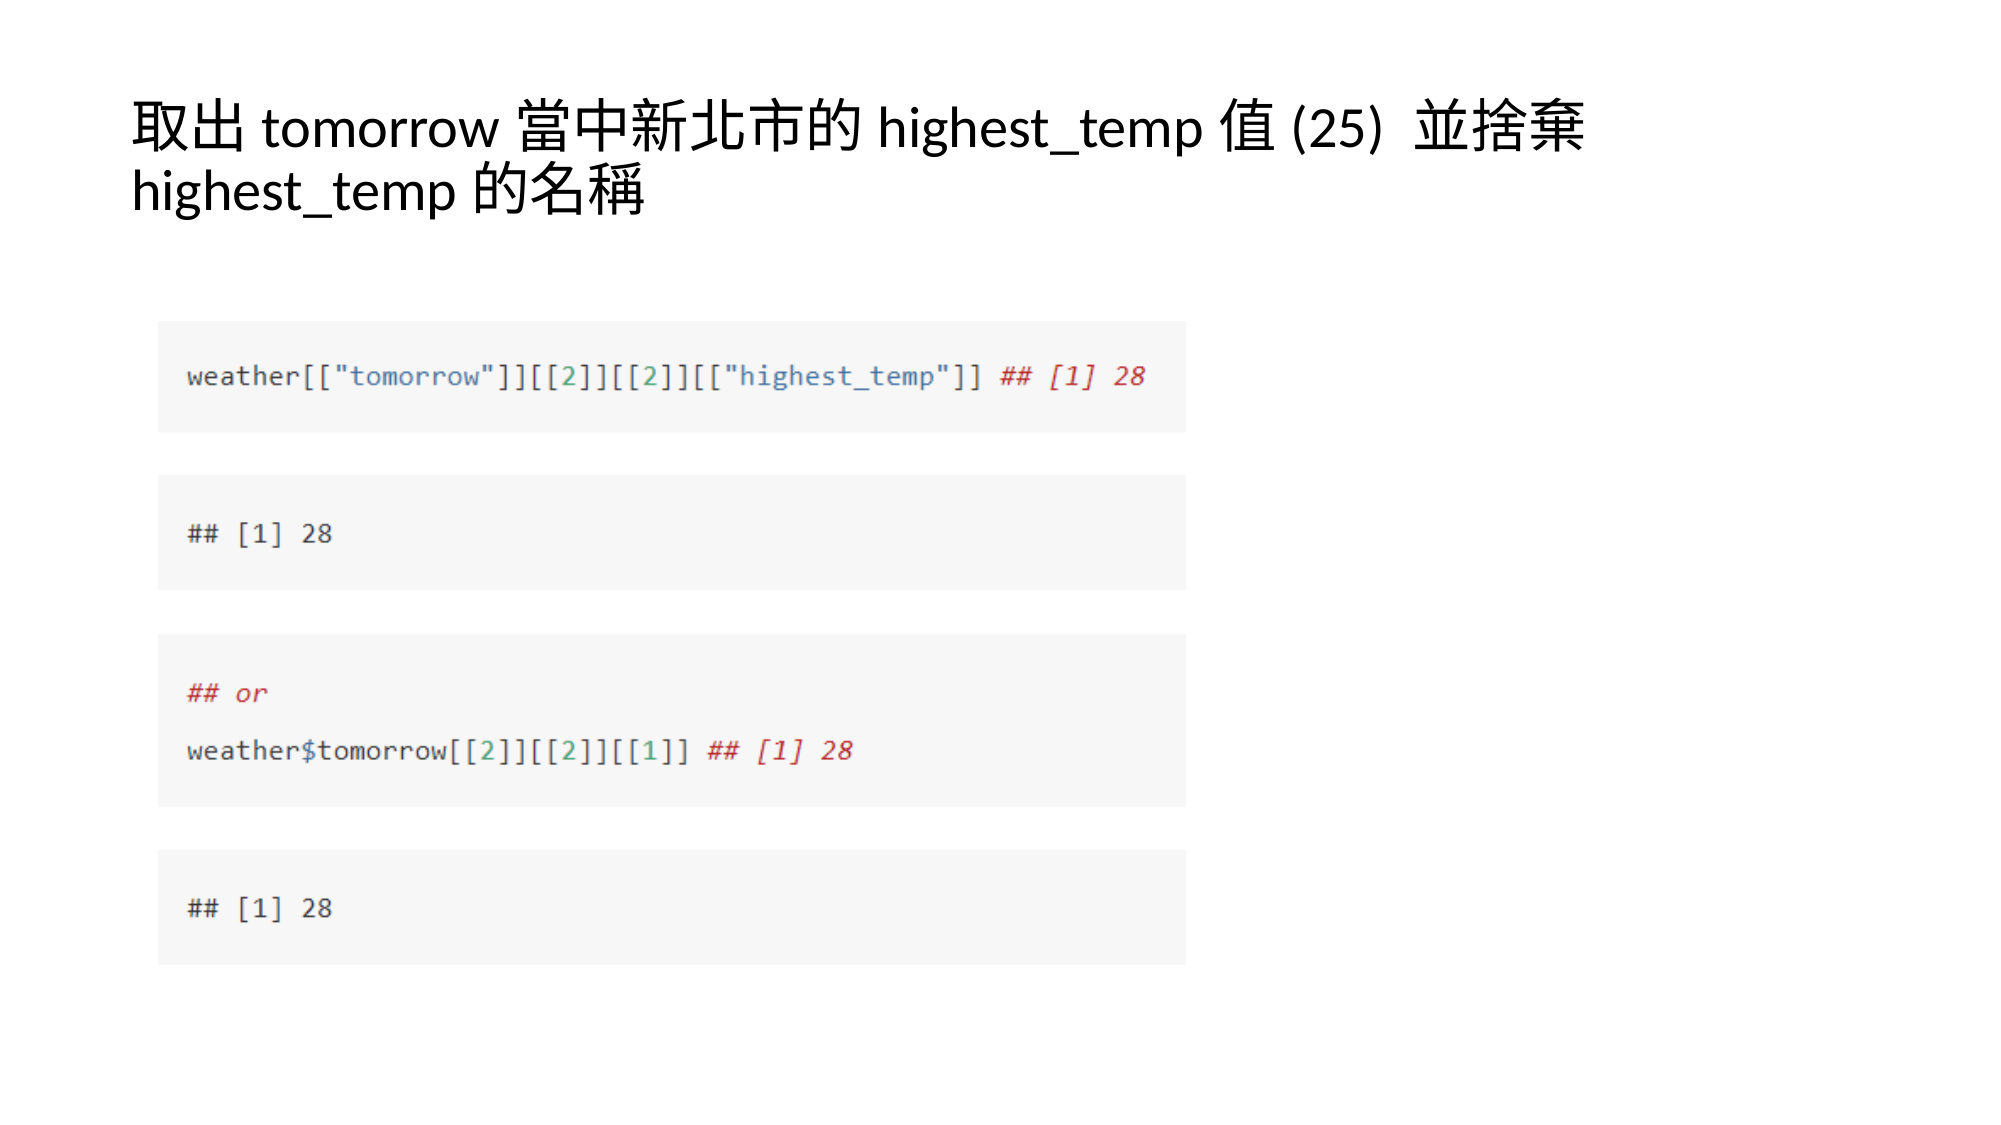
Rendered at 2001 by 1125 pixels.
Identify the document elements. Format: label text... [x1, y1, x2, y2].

list 取出tomorrow當中新北市的highest_temp值(25) 並捨棄highest_temp的名稱 [116, 90, 1841, 804]
picture [158, 321, 1186, 965]
